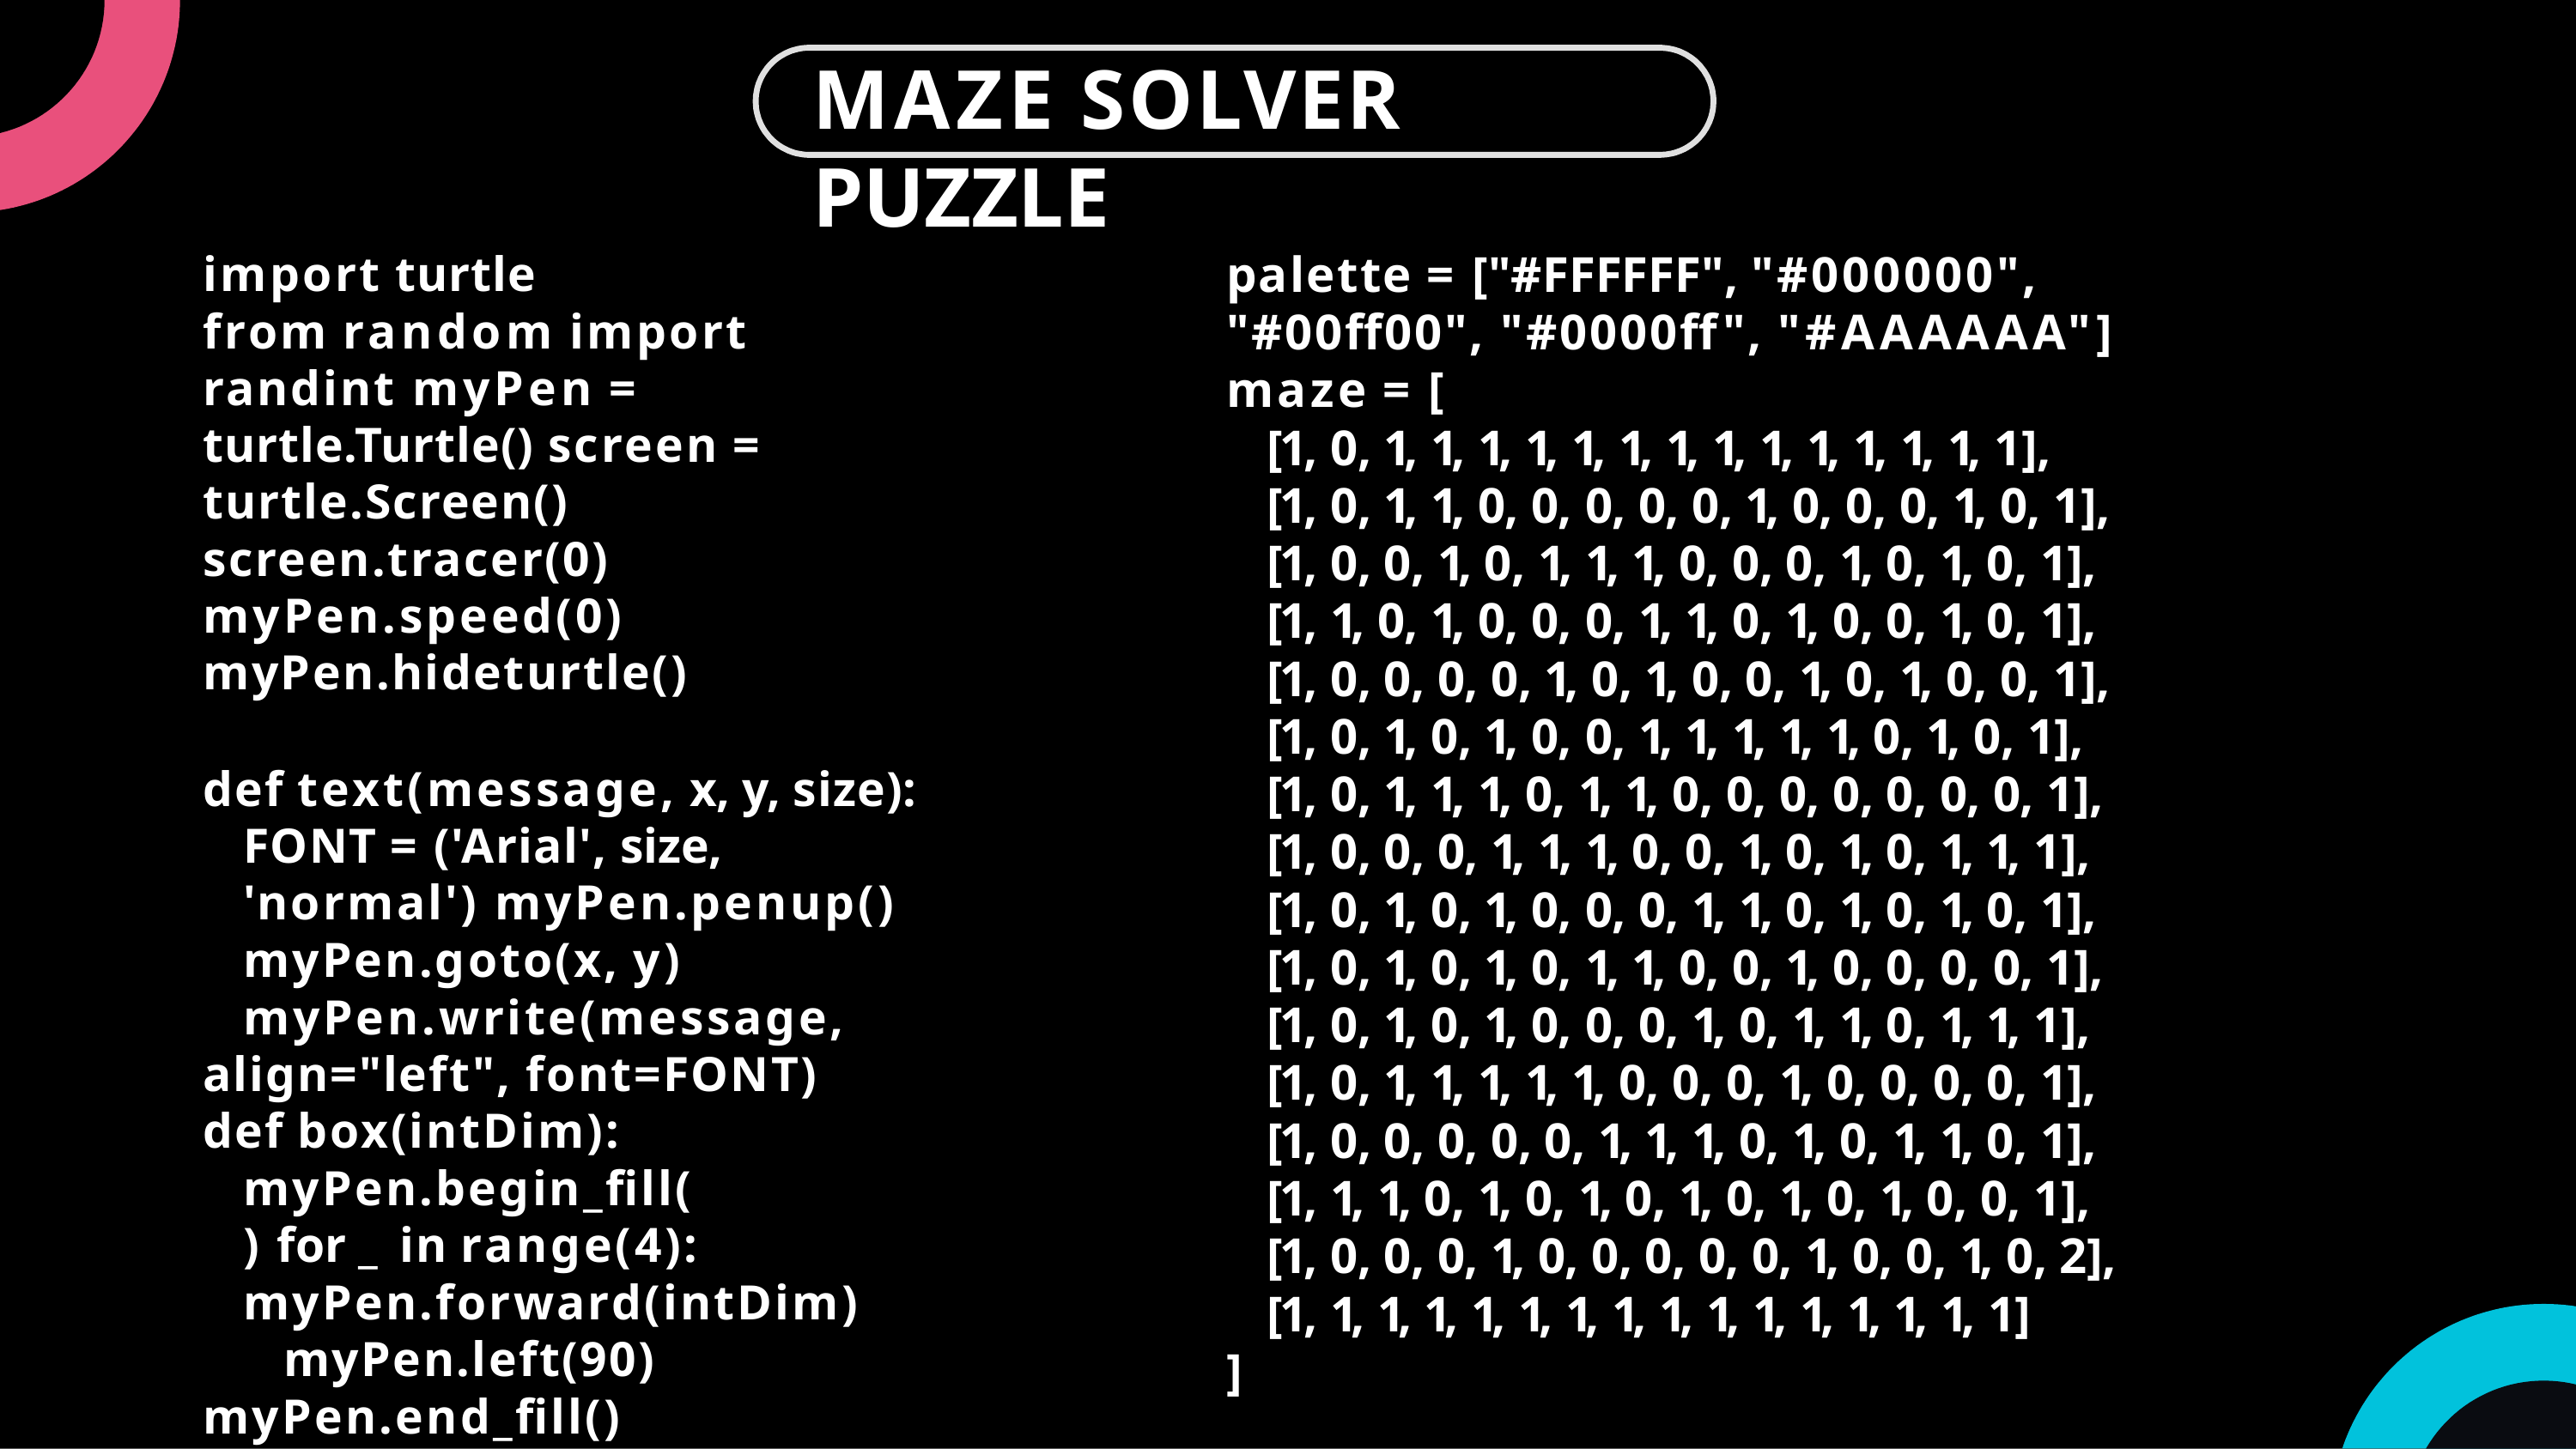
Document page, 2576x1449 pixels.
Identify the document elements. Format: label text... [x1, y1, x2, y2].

text_box [1675, 50, 1714, 153]
title MAZE SOLVER PUZZLE [810, 45, 1675, 290]
text_box palette = ["#FFFFFF", "#000000", "#00ff00", "#0000ff", "#AAAAAA"] maze = [ [1, 0, 1, 1, 1, 1, 1, 1, 1, 1, 1, 1, 1, 1, 1, 1], [1, 0, 1, 1, 0, 0, 0, 0, 0, 1, 0, 0, 0, 1, 0, 1], [1, 0, 0, 1, 0, 1, 1, 1, 0, 0, 0, 1, 0, 1, 0, 1], [1, 1, 0, 1, 0, 0, 0, 1, 1, 0, 1, 0, 0, 1, 0, 1], [1, 0, 0, 0, 0, 1, 0, 1, 0, 0, 1, 0, 1, 0, 0, 1], [1, 0, 1, 0, 1, 0, 0, 1, 1, 1, 1, 1, 0, 1, 0, 1], [1, 0, 1, 1, 1, 0, 1, 1, 0, 0, 0, 0, 0, 0, 0, 1], [1, 0, 0, 0, 1, 1, 1, 0, 0, 1, 0, 1, 0, 1, 1, 1], [1, 0, 1, 0, 1, 0, 0, 0, 1, 1, 0, 1, 0, 1, 0, 1], [1, 0, 1, 0, 1, 0, 1, 1, 0, 0, 1, 0, 0, 0, 0, 1], [1, 0, 1, 0, 1, 0, 0, 0, 1, 0, 1, 1, 0, 1, 1, 1], [1, 0, 1, 1, 1, 1, 1, 0, 0, 0, 1, 0, 0, 0, 0, 1], [1, 0, 0, 0, 0, 0, 1, 1, 1, 0, 1, 0, 1, 1, 0, 1], [1, 1, 1, 0, 1, 0, 1, 0, 1, 0, 1, 0, 1, 0, 0, 1], [1, 0, 0, 0, 1, 0, 0, 0, 0, 0, 1, 0, 0, 1, 0, 2], [1, 1, 1, 1, 1, 1, 1, 1, 1, 1, 1, 1, 1, 1, 1, 1] ] [1224, 241, 2303, 1399]
text_box [756, 47, 810, 155]
text_box import turtle from random import randint myPen = turtle.Turtle() screen = turtle.Screen() screen.tracer(0) myPen.speed(0) myPen.hideturtle() def text(message, x, y, size): FONT = ('Arial', size, 'normal') myPen.penup() myPen.goto(x, y) myPen.write(message, align="left", font=FONT) def box(intDim): myPen.begin_fill() for _ in range(4): myPen.forward(intDim) myPen.left(90) myPen.end_fill() myPen.setheading(0) [201, 242, 1117, 1449]
